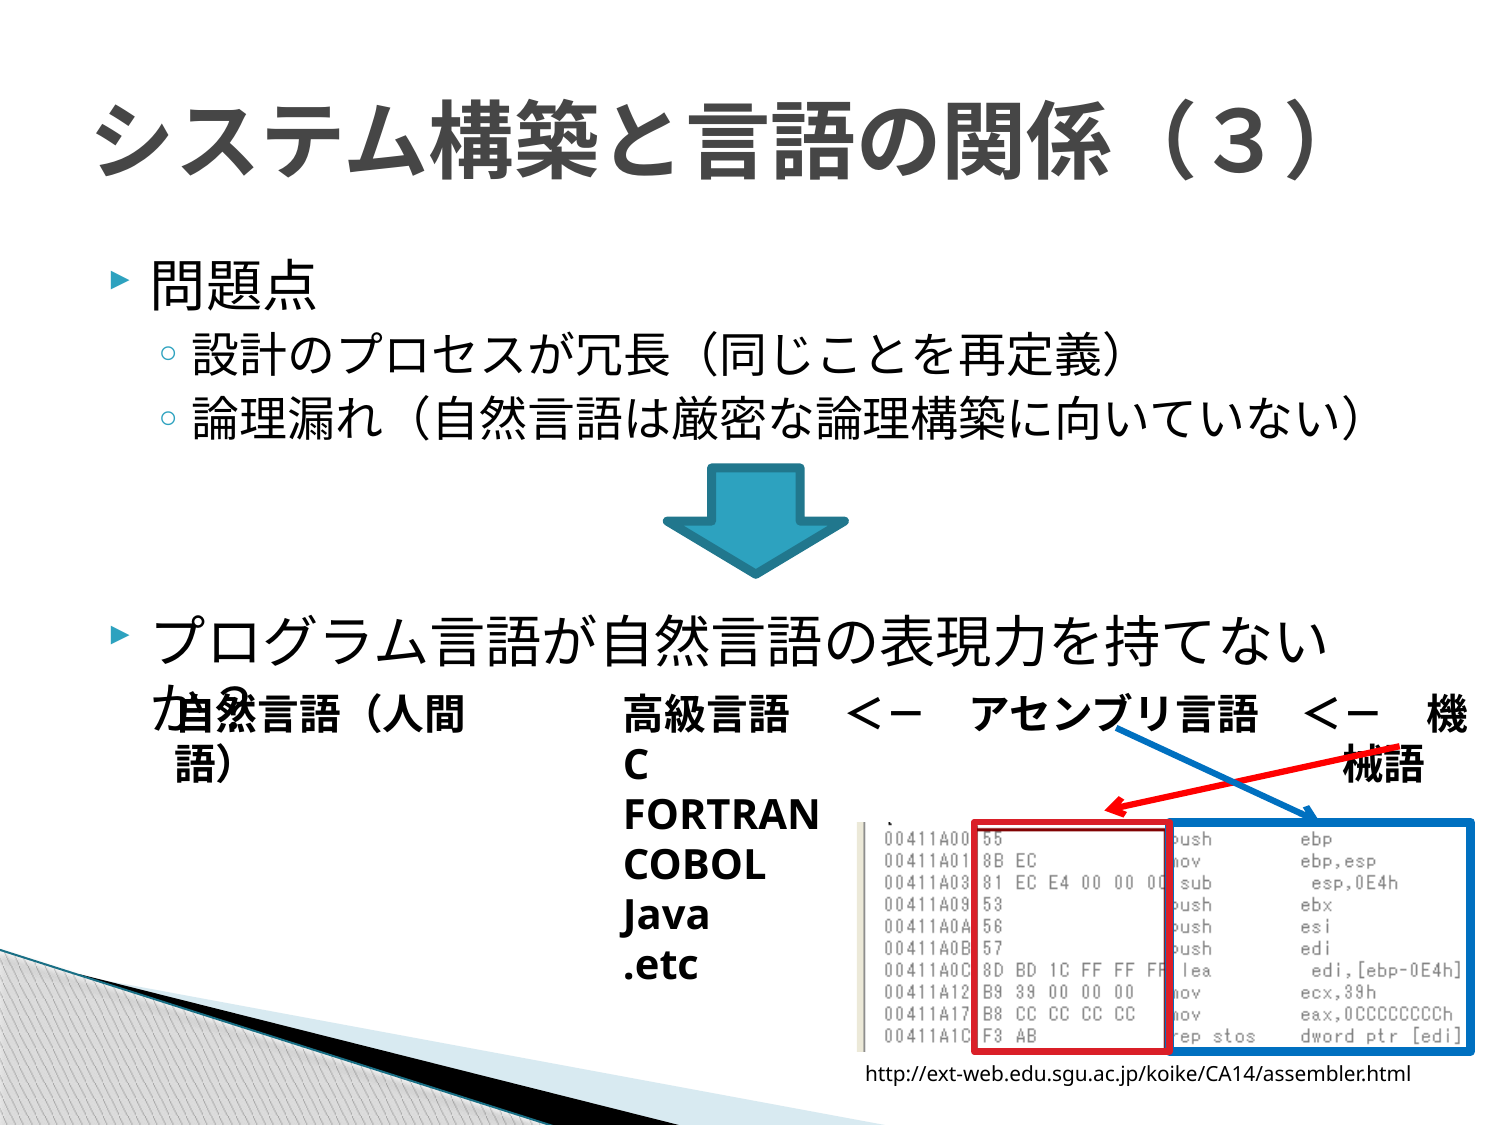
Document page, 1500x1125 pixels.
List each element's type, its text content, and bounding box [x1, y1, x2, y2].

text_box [1115, 727, 1321, 823]
text_box http://ext-web.edu.sgu.ac.jp/koike/CA14/assembler.html [850, 1054, 1483, 1094]
text_box [970, 818, 1102, 822]
text_box 高級言語 C FORTRAN COBOL Java .etc [608, 680, 857, 996]
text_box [1326, 746, 1400, 811]
title システム構築と言語の関係（３） [75, 45, 1425, 233]
picture [856, 822, 1483, 1052]
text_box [1104, 746, 1110, 811]
text_box 自然言語（人間語） [159, 680, 550, 796]
text_box [662, 463, 849, 579]
list 問題点 設計のプロセスが冗長（同じことを再定義） 論理漏れ（自然言語は厳密な論理構築に向いていない） プログラム言語が自然言語の表現力を持てないか？ [75, 243, 1425, 986]
text_box [1401, 818, 1475, 822]
text_box ＜－ アセンブリ言語 ＜－ 機械語 [857, 680, 1483, 796]
